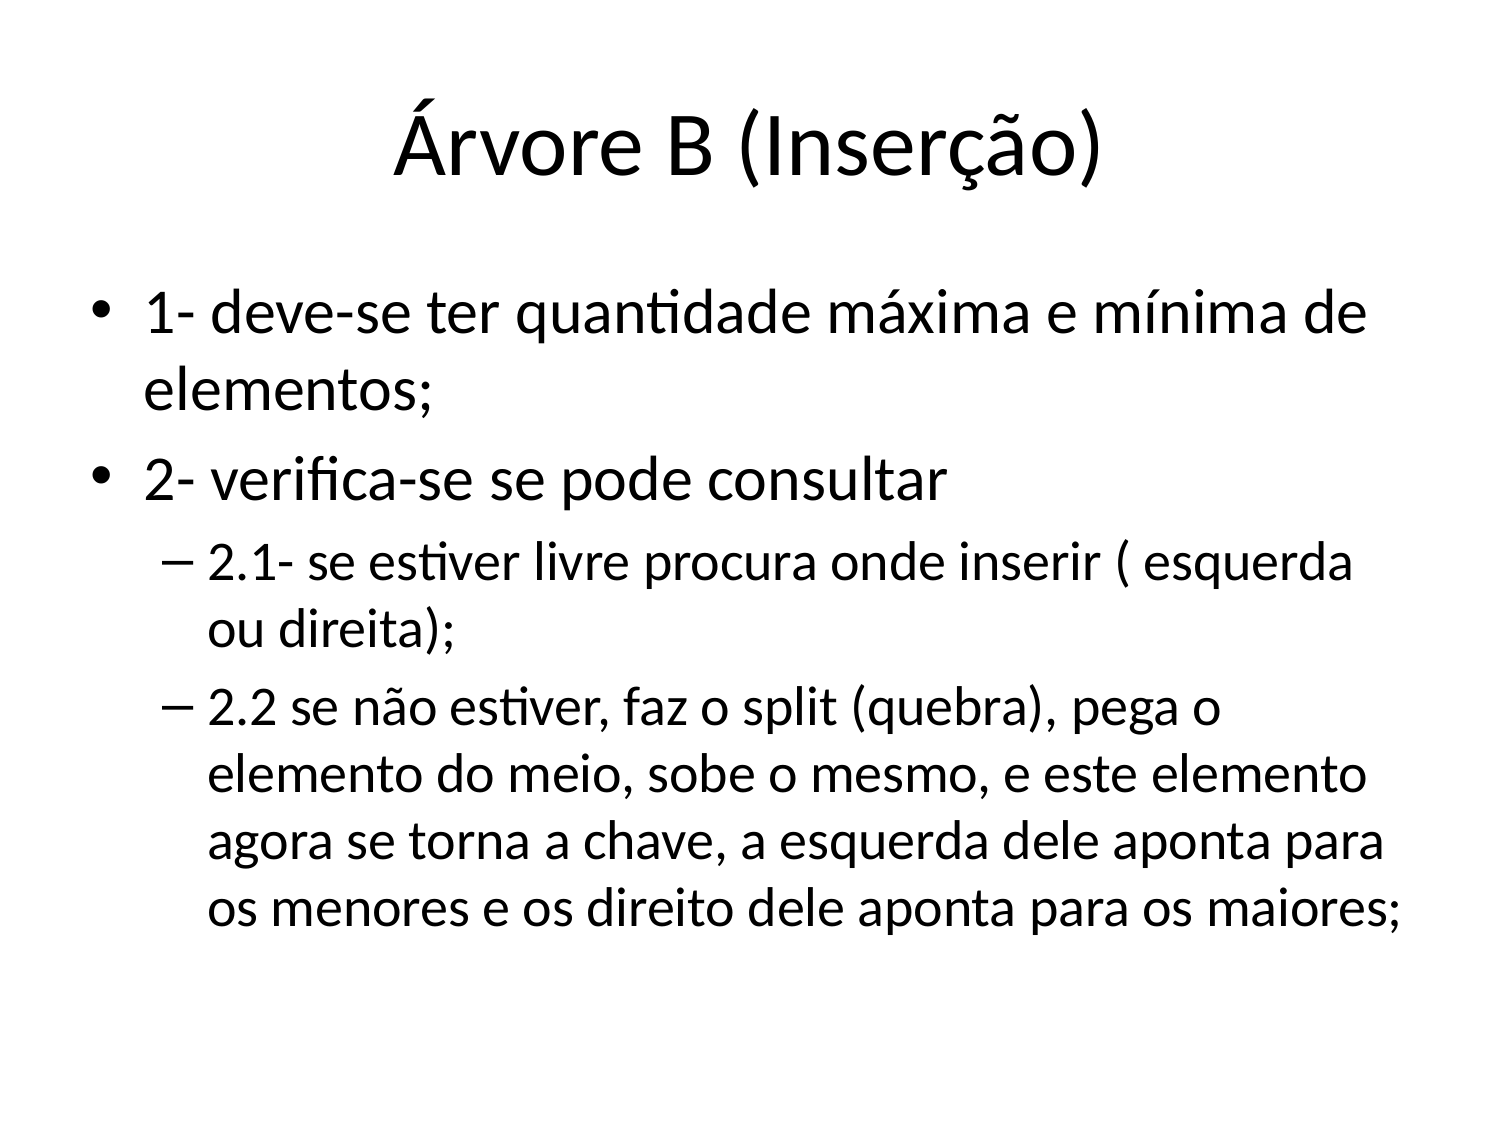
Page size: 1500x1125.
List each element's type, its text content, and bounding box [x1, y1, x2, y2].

list 1- deve-se ter quantidade máxima e mínima de elementos; 2- verifica-se se pode consultar 2.1- se estiver livre procura onde inserir ( esquerda ou direita); 2.2 se não estiver, faz o split (quebra), pega o elemento do meio, sobe o mesmo, e este elemento agora se torna a chave, a esquerda dele aponta para os menores e os direito dele aponta para os maiores; [75, 262, 1425, 1005]
title Árvore B (Inserção) [75, 45, 1425, 233]
